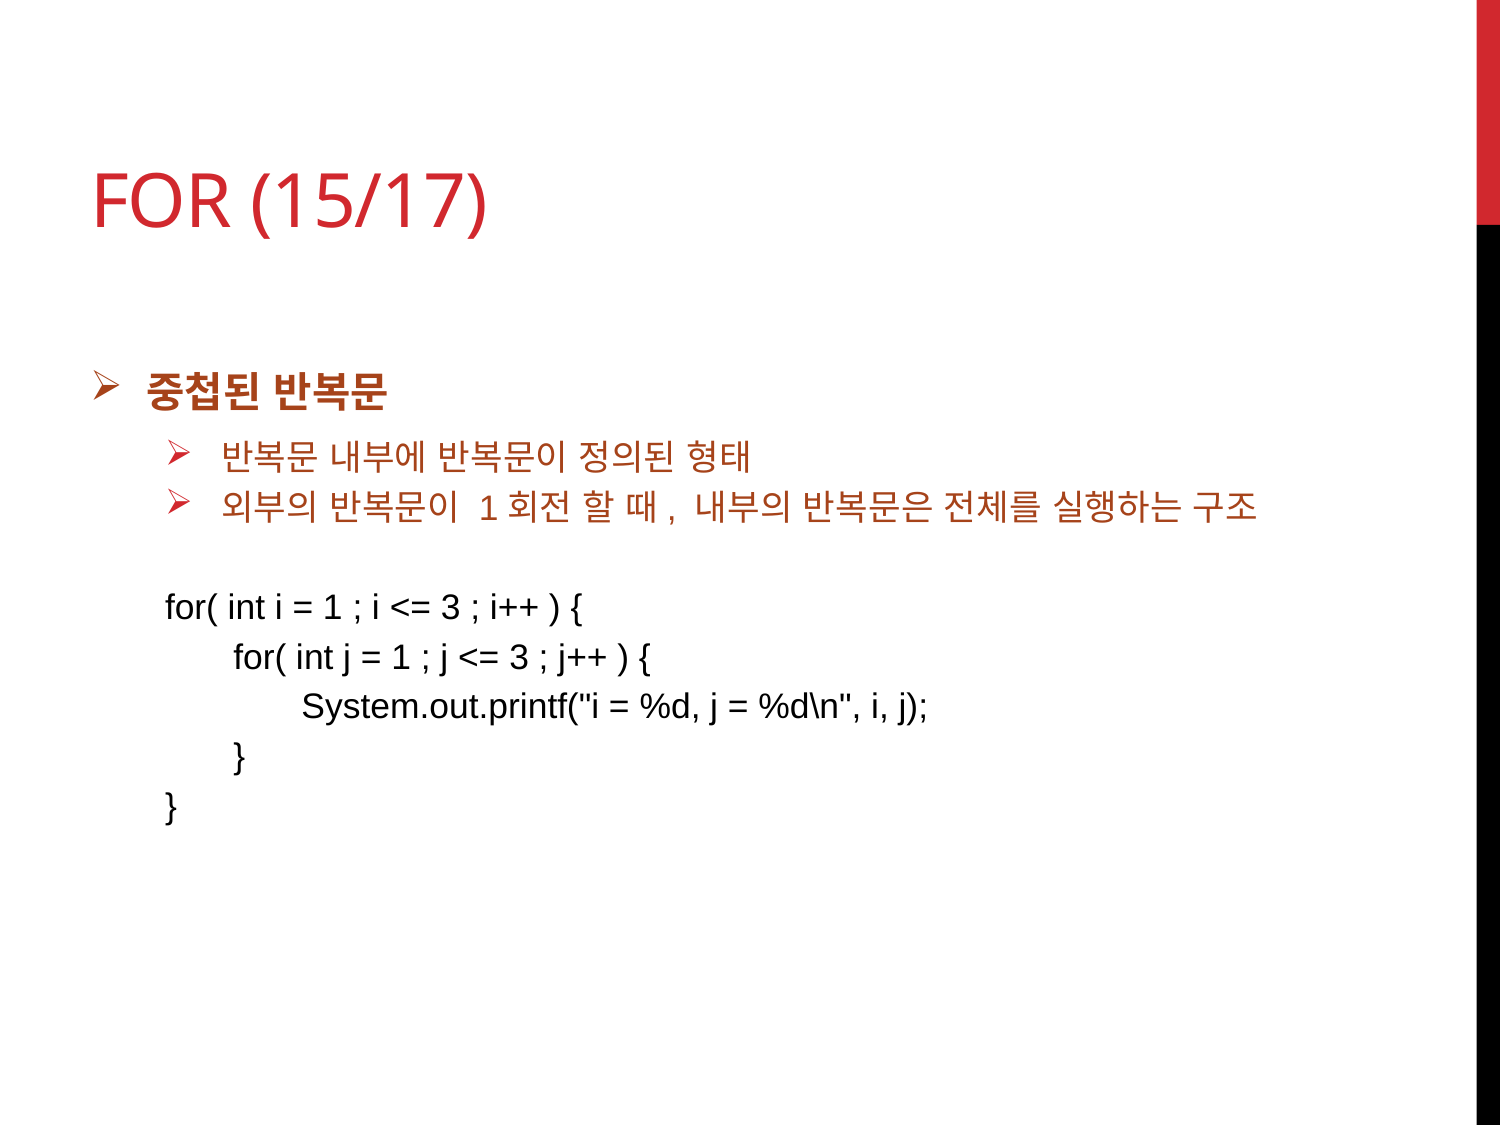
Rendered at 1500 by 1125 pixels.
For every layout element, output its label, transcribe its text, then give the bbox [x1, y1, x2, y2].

list 중첩된 반복문 반복문 내부에 반복문이 정의된 형태 외부의 반복문이 1회전 할 때, 내부의 반복문은 전체를 실행하는 구조 for( int i = 1 ; i <= 3 ; i++ ) { for( int j = 1 ; j <= 3 ; j++ ) { System.out.printf("i = %d, j = %d\n", i, j); } } [75, 287, 1325, 1005]
title for (15/17) [75, 25, 1471, 250]
